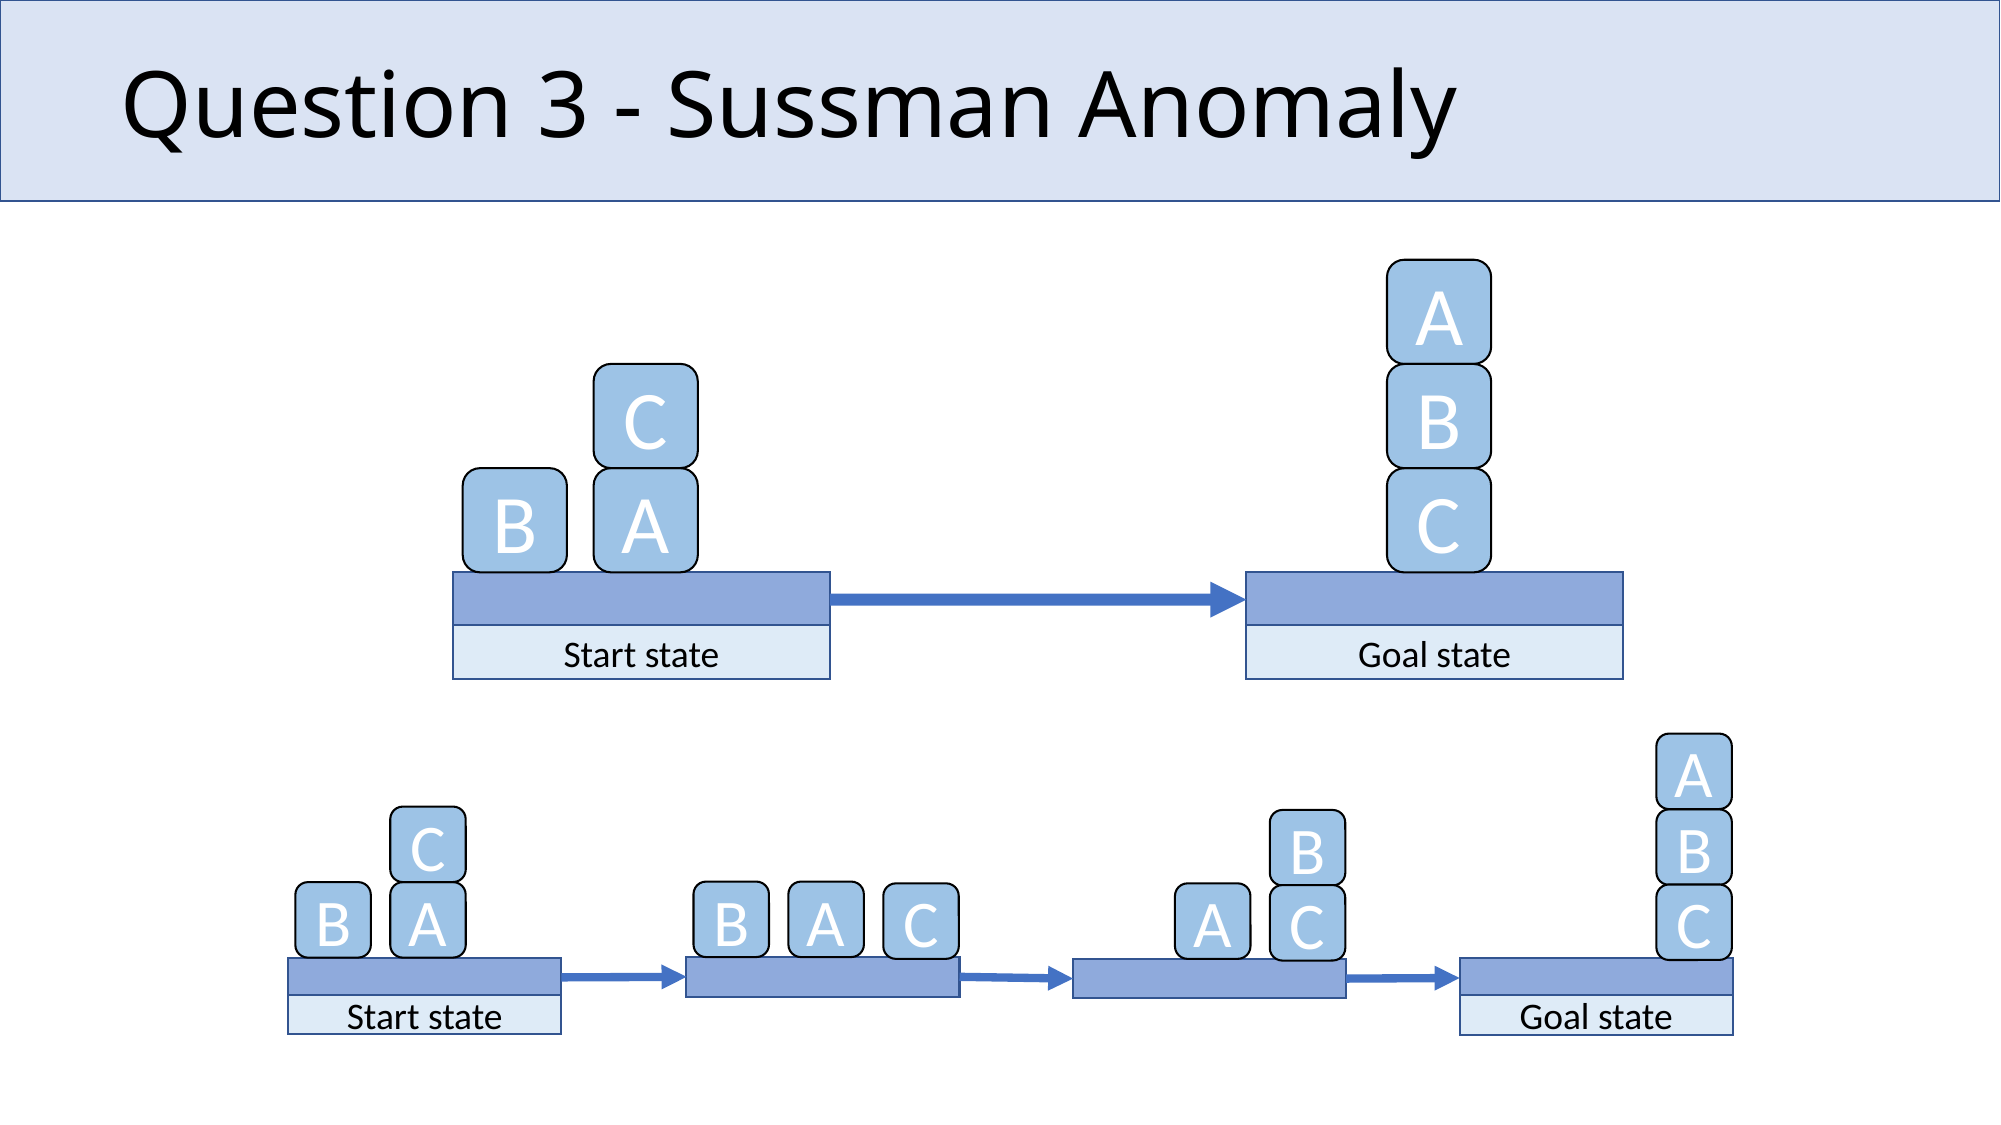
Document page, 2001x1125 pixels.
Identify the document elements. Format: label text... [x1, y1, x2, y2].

text_box [0, 0, 105, 202]
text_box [1072, 809, 1347, 999]
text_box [288, 806, 562, 1035]
title Question 3 - Sussman Anomaly [105, 0, 1831, 217]
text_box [453, 363, 830, 627]
text_box Start state [452, 624, 831, 680]
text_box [686, 881, 960, 997]
text_box [1831, 0, 2000, 202]
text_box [1459, 809, 1733, 1035]
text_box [1246, 259, 1624, 680]
text_box A [1655, 732, 1733, 809]
